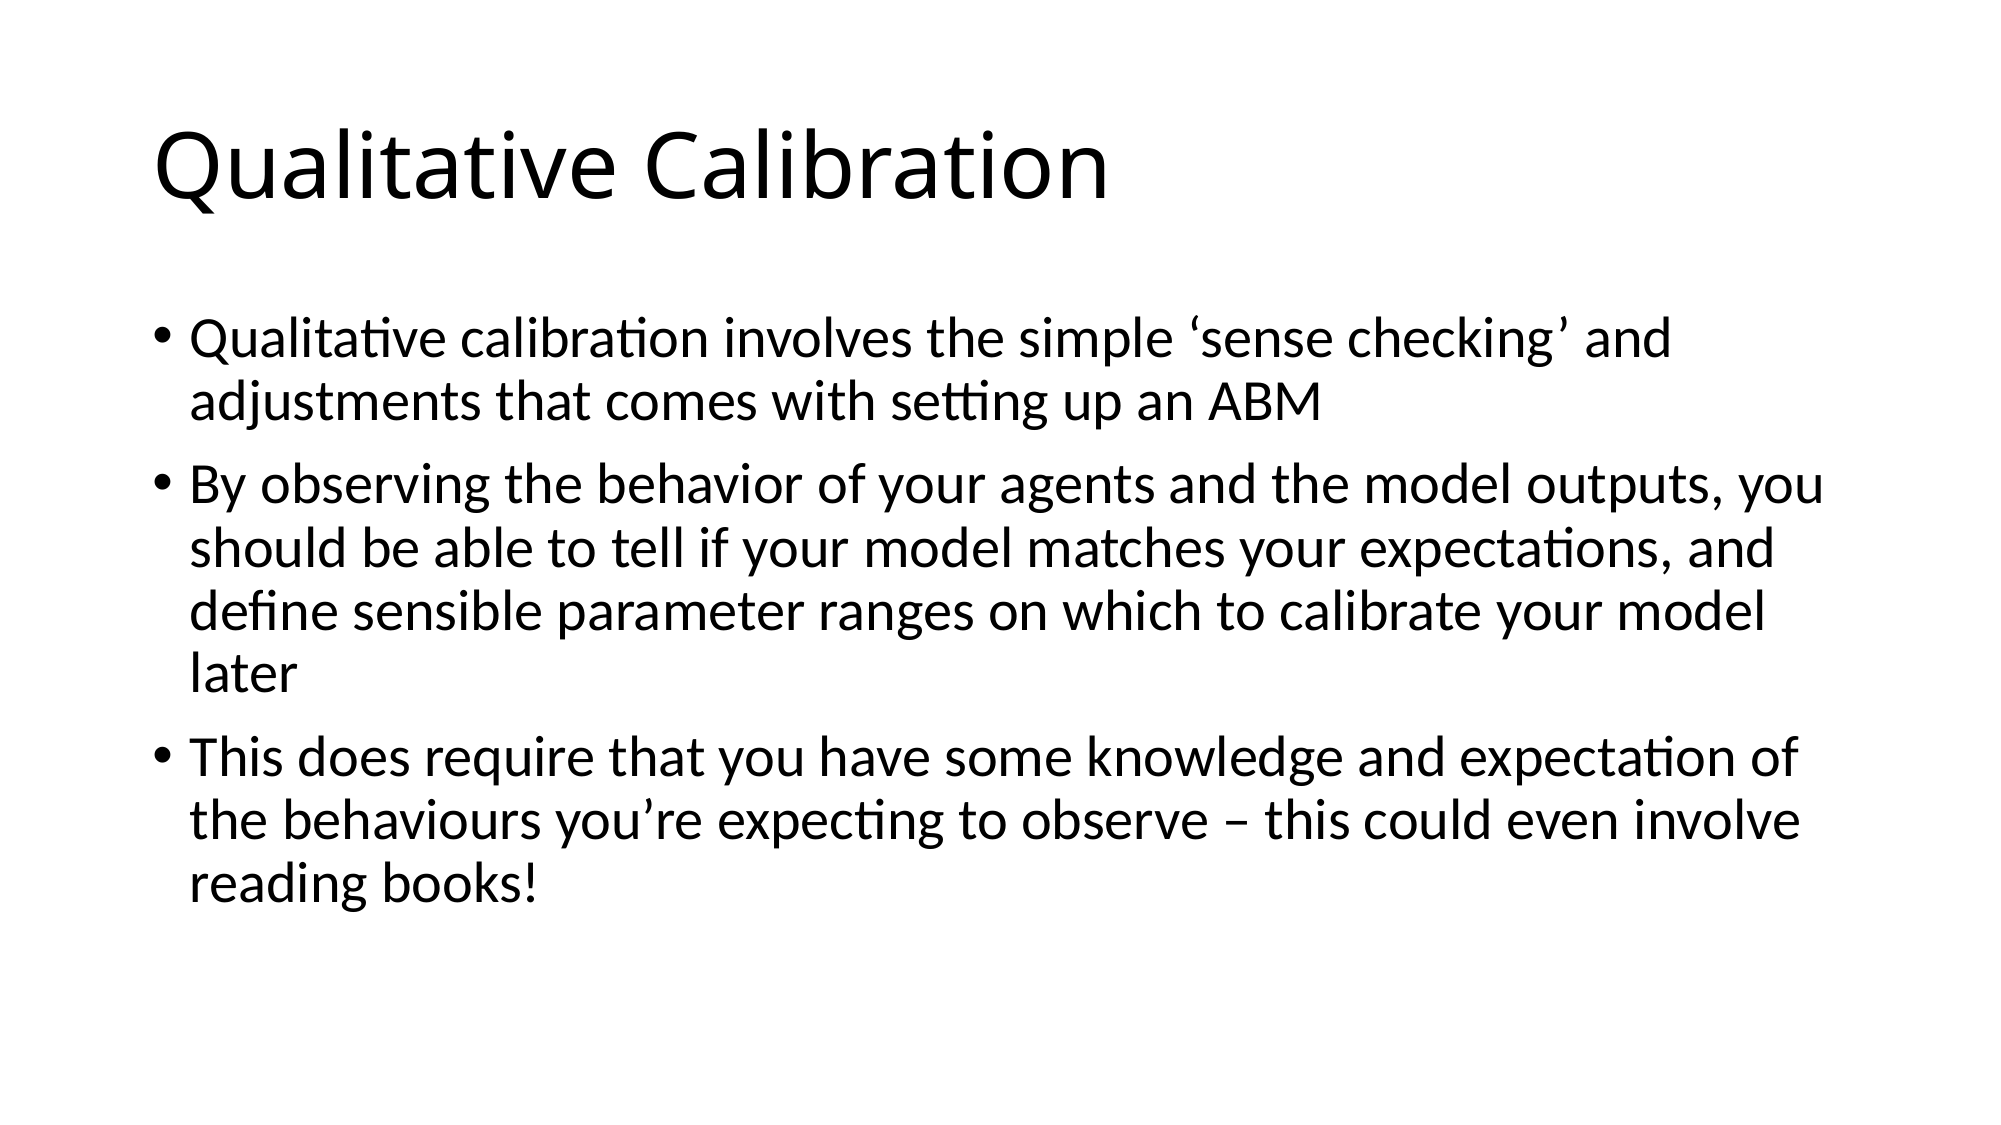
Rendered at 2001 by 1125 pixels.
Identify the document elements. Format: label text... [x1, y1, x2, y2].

title Qualitative Calibration [137, 59, 1863, 278]
list Qualitative calibration involves the simple ‘sense checking’ and adjustments that comes with setting up an ABM By observing the behavior of your agents and the model outputs, you should be able to tell if your model matches your expectations, and define sensible parameter ranges on which to calibrate your model later This does require that you have some knowledge and expectation of the behaviours you’re expecting to observe – this could even involve reading books! [137, 299, 1863, 1014]
